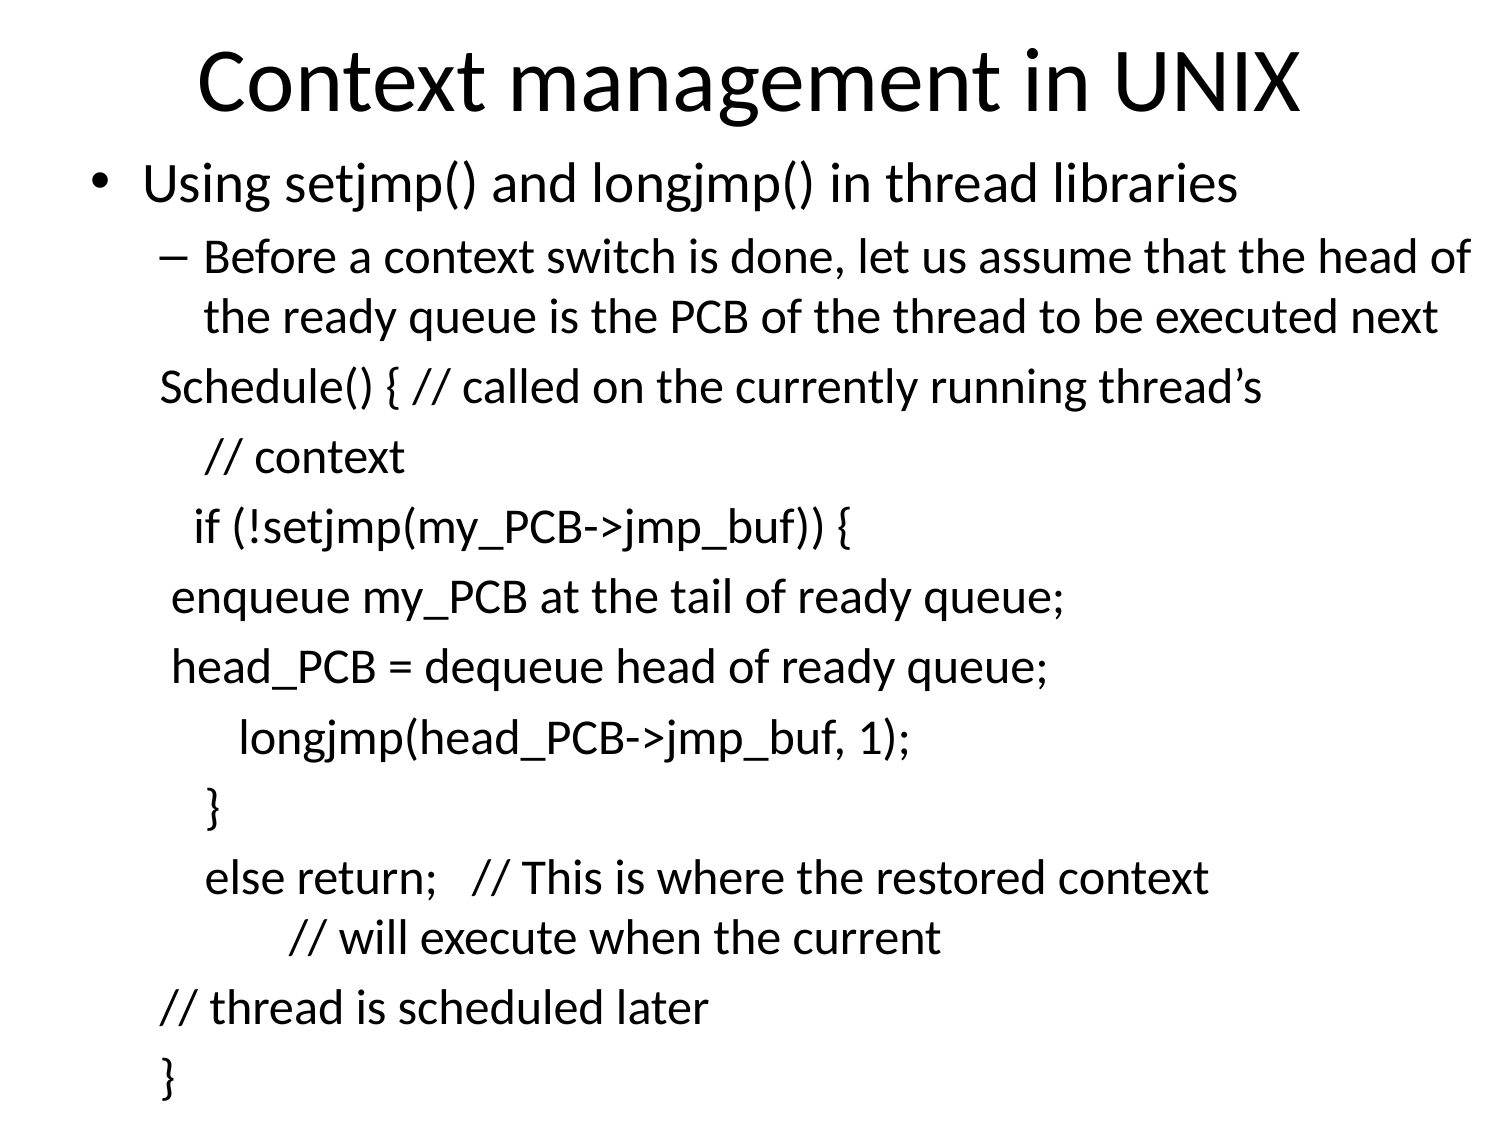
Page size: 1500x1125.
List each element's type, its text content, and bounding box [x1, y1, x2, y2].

list Using setjmp() and longjmp() in thread libraries Before a context switch is done, let us assume that the head of the ready queue is the PCB of the thread to be executed next Schedule() { // called on the currently running thread’s // context if (!setjmp(my_PCB->jmp_buf)) { enqueue my_PCB at the tail of ready queue; head_PCB = dequeue head of ready queue; longjmp(head_PCB->jmp_buf, 1); } else return; // This is where the restored context // will execute when the current // thread is scheduled later } [75, 137, 1500, 1125]
title Context management in UNIX [75, 0, 1425, 137]
